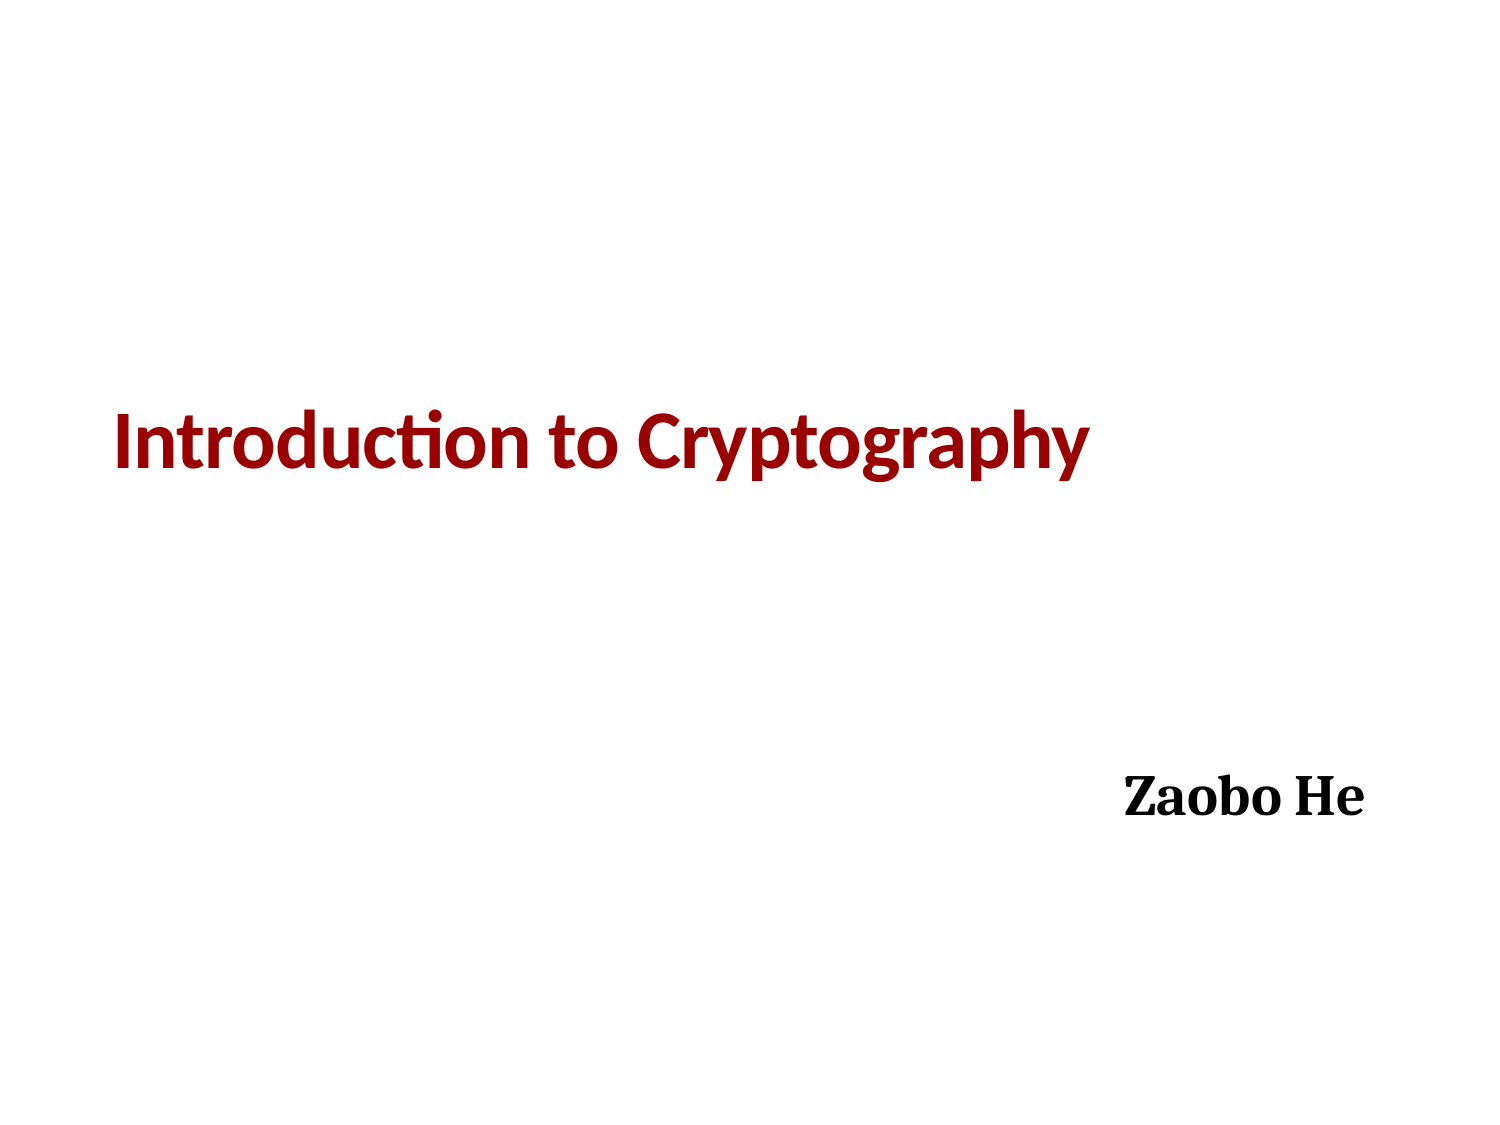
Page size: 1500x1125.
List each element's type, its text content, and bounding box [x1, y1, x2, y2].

text_box Zaobo He [1109, 750, 1382, 835]
title Introduction to Cryptography [112, 295, 1388, 575]
